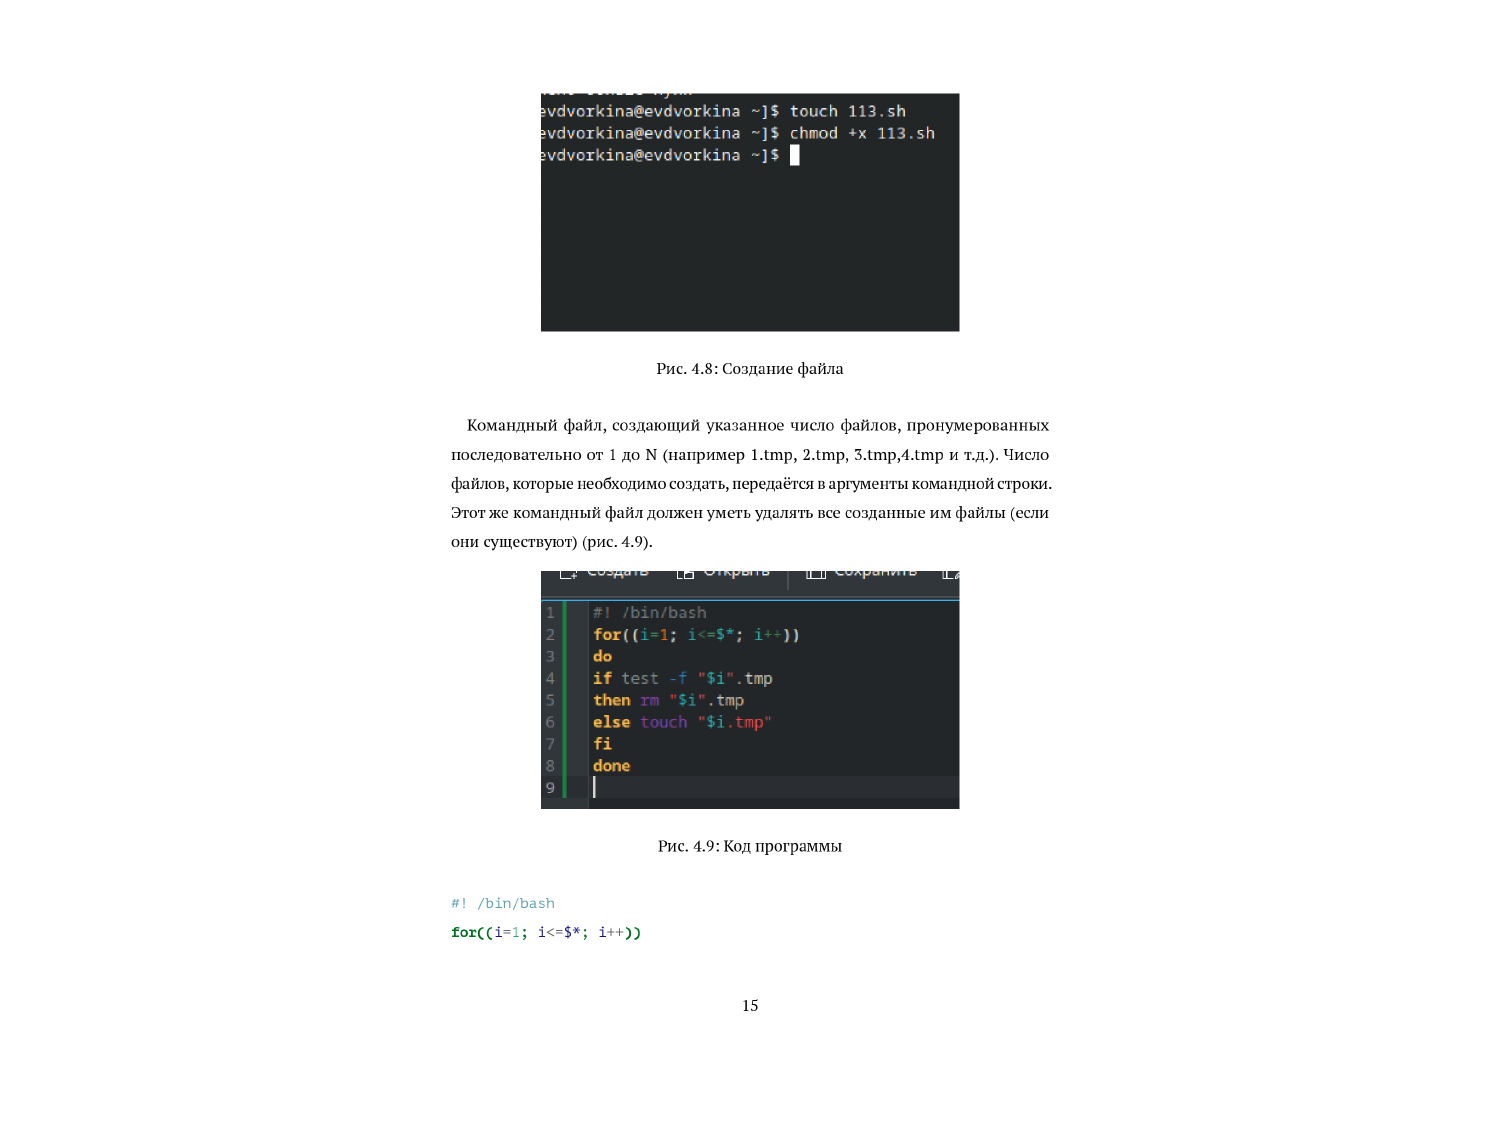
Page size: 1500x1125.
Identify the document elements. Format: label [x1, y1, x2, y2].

picture [350, 0, 1149, 1125]
